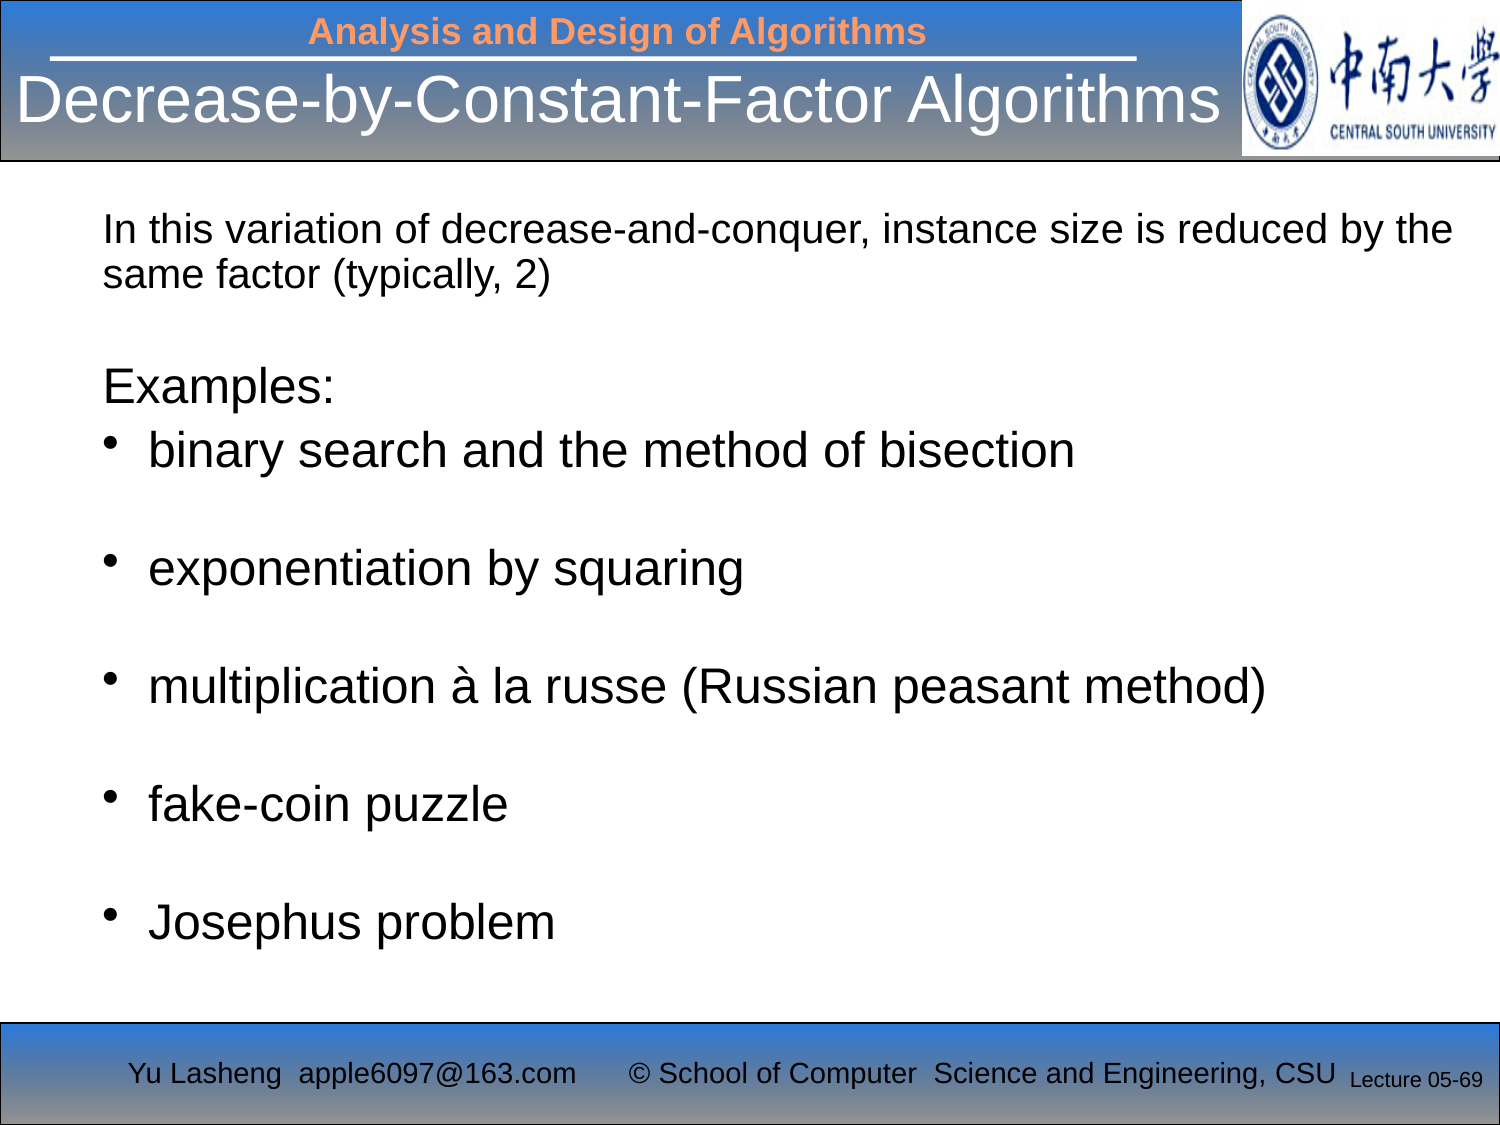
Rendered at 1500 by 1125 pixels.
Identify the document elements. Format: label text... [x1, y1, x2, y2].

picture [1242, 0, 1500, 156]
list In this variation of decrease-and-conquer, instance size is reduced by the same factor (typically, 2) Examples: binary search and the method of bisection exponentiation by squaring multiplication à la russe (Russian peasant method) fake-coin puzzle Josephus problem [87, 199, 1500, 1076]
slide_number Lecture 05-69 [1334, 1058, 1500, 1125]
title Decrease-by-Constant-Factor Algorithms [0, 39, 1426, 153]
